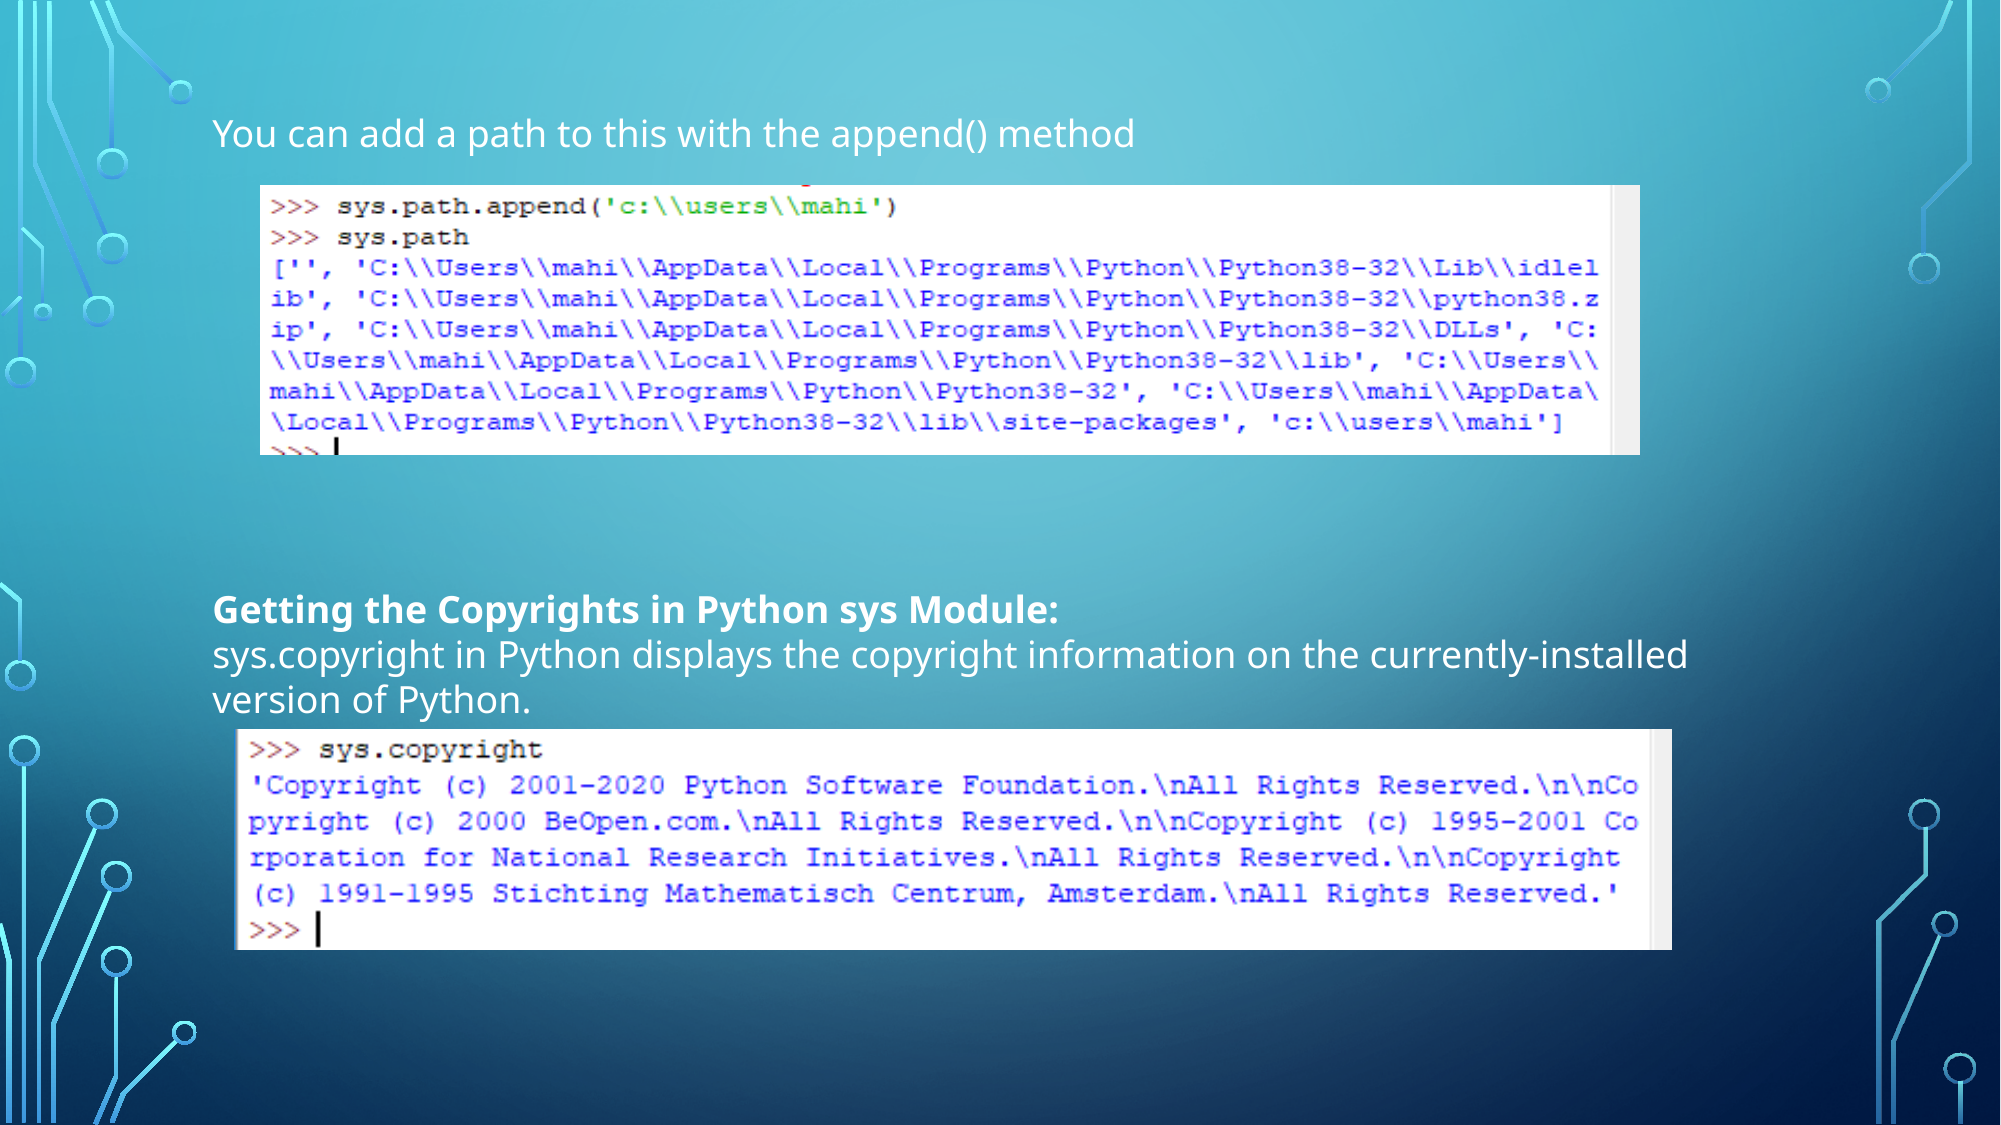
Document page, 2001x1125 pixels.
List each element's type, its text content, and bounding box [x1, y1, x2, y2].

text_box You can add a path to this with the append() method [197, 102, 1709, 162]
picture [234, 729, 1672, 951]
text_box Getting the Copyrights in Python sys Module: sys.copyright in Python displays the copyright information on the currently-installed version of Python. [197, 578, 1779, 773]
picture [260, 185, 1640, 455]
